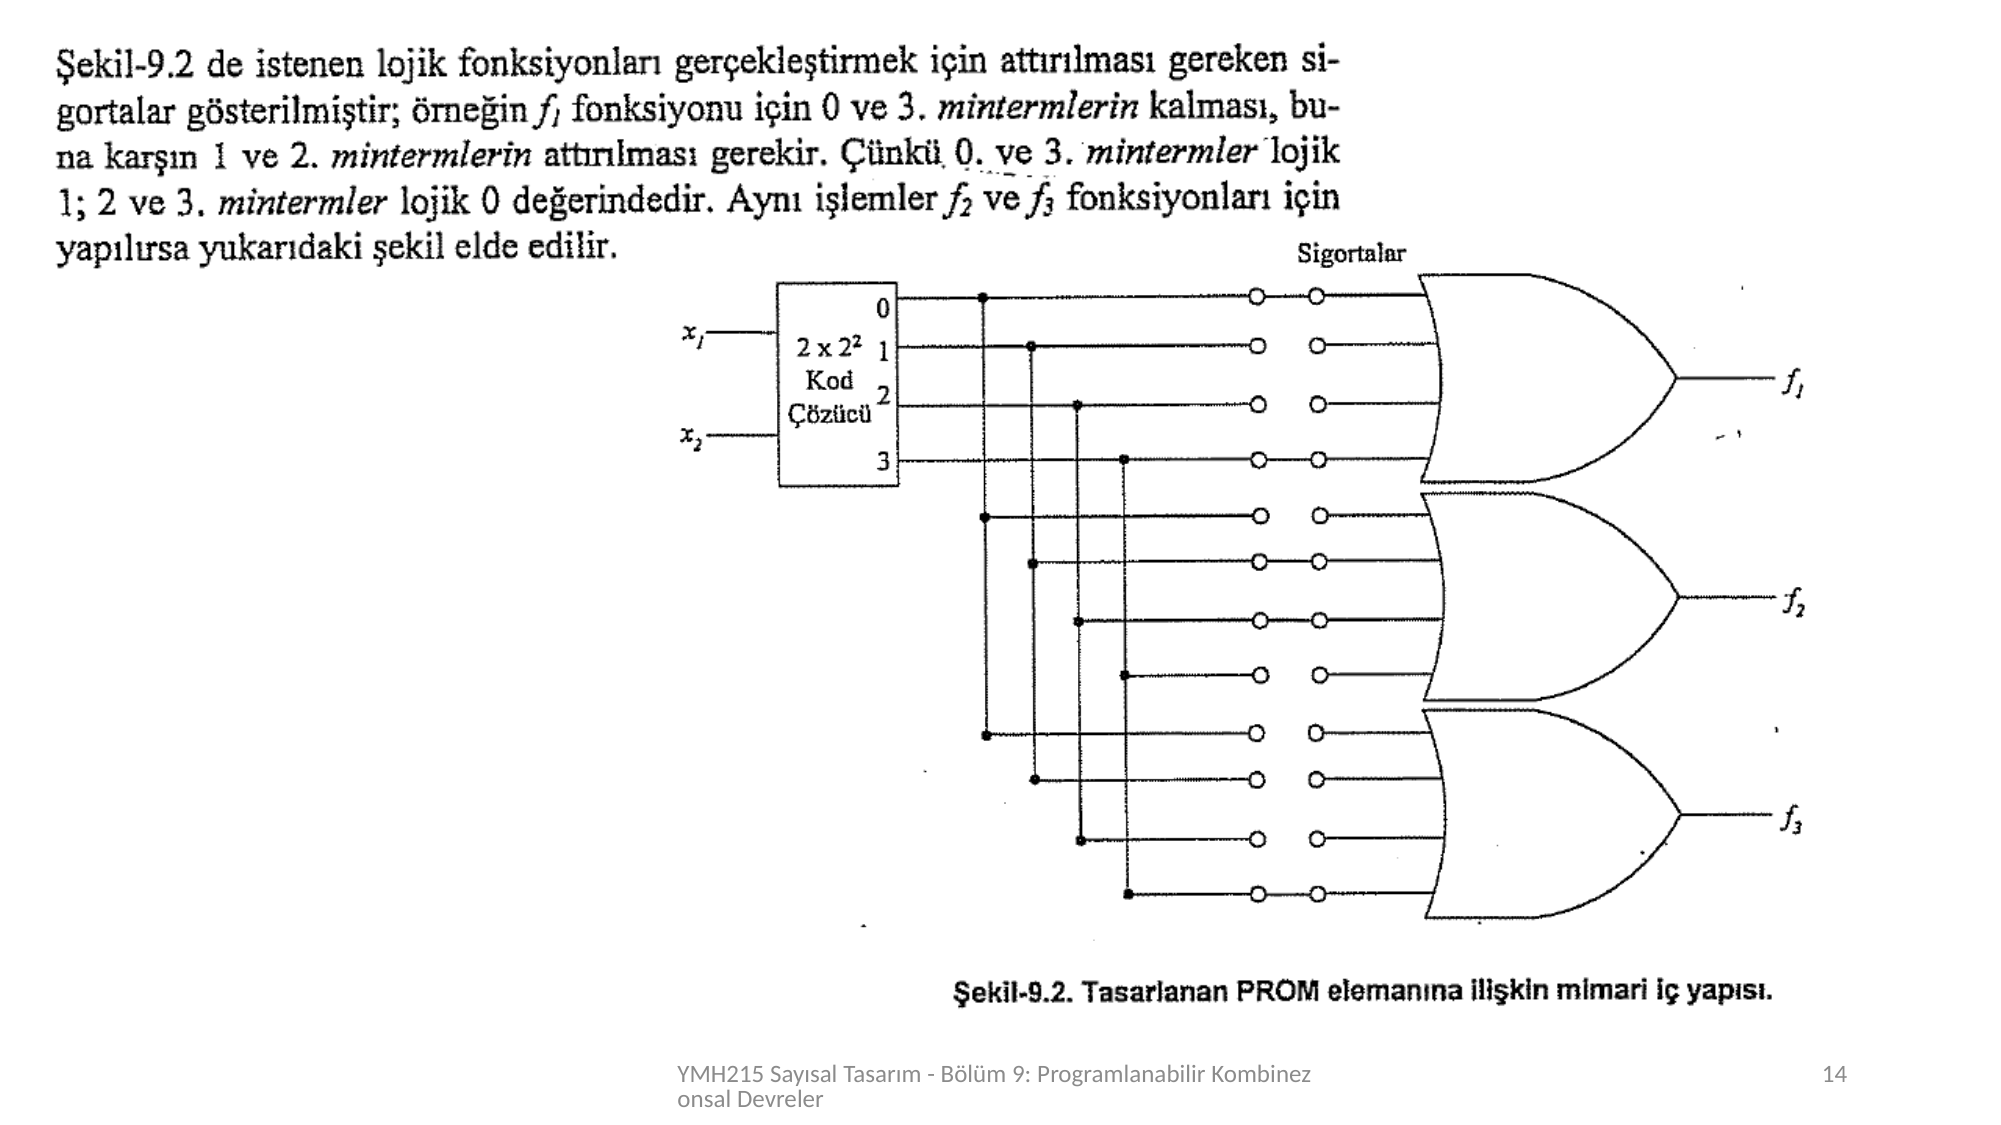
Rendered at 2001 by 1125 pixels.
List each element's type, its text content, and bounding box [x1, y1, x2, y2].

picture [921, 957, 1797, 1025]
slide_number 14 [1412, 1042, 1863, 1103]
picture [25, 31, 1828, 941]
footer YMH215 Sayısal Tasarım - Bölüm 9: Programlanabilir Kombinezonsal Devreler [662, 1042, 1338, 1103]
